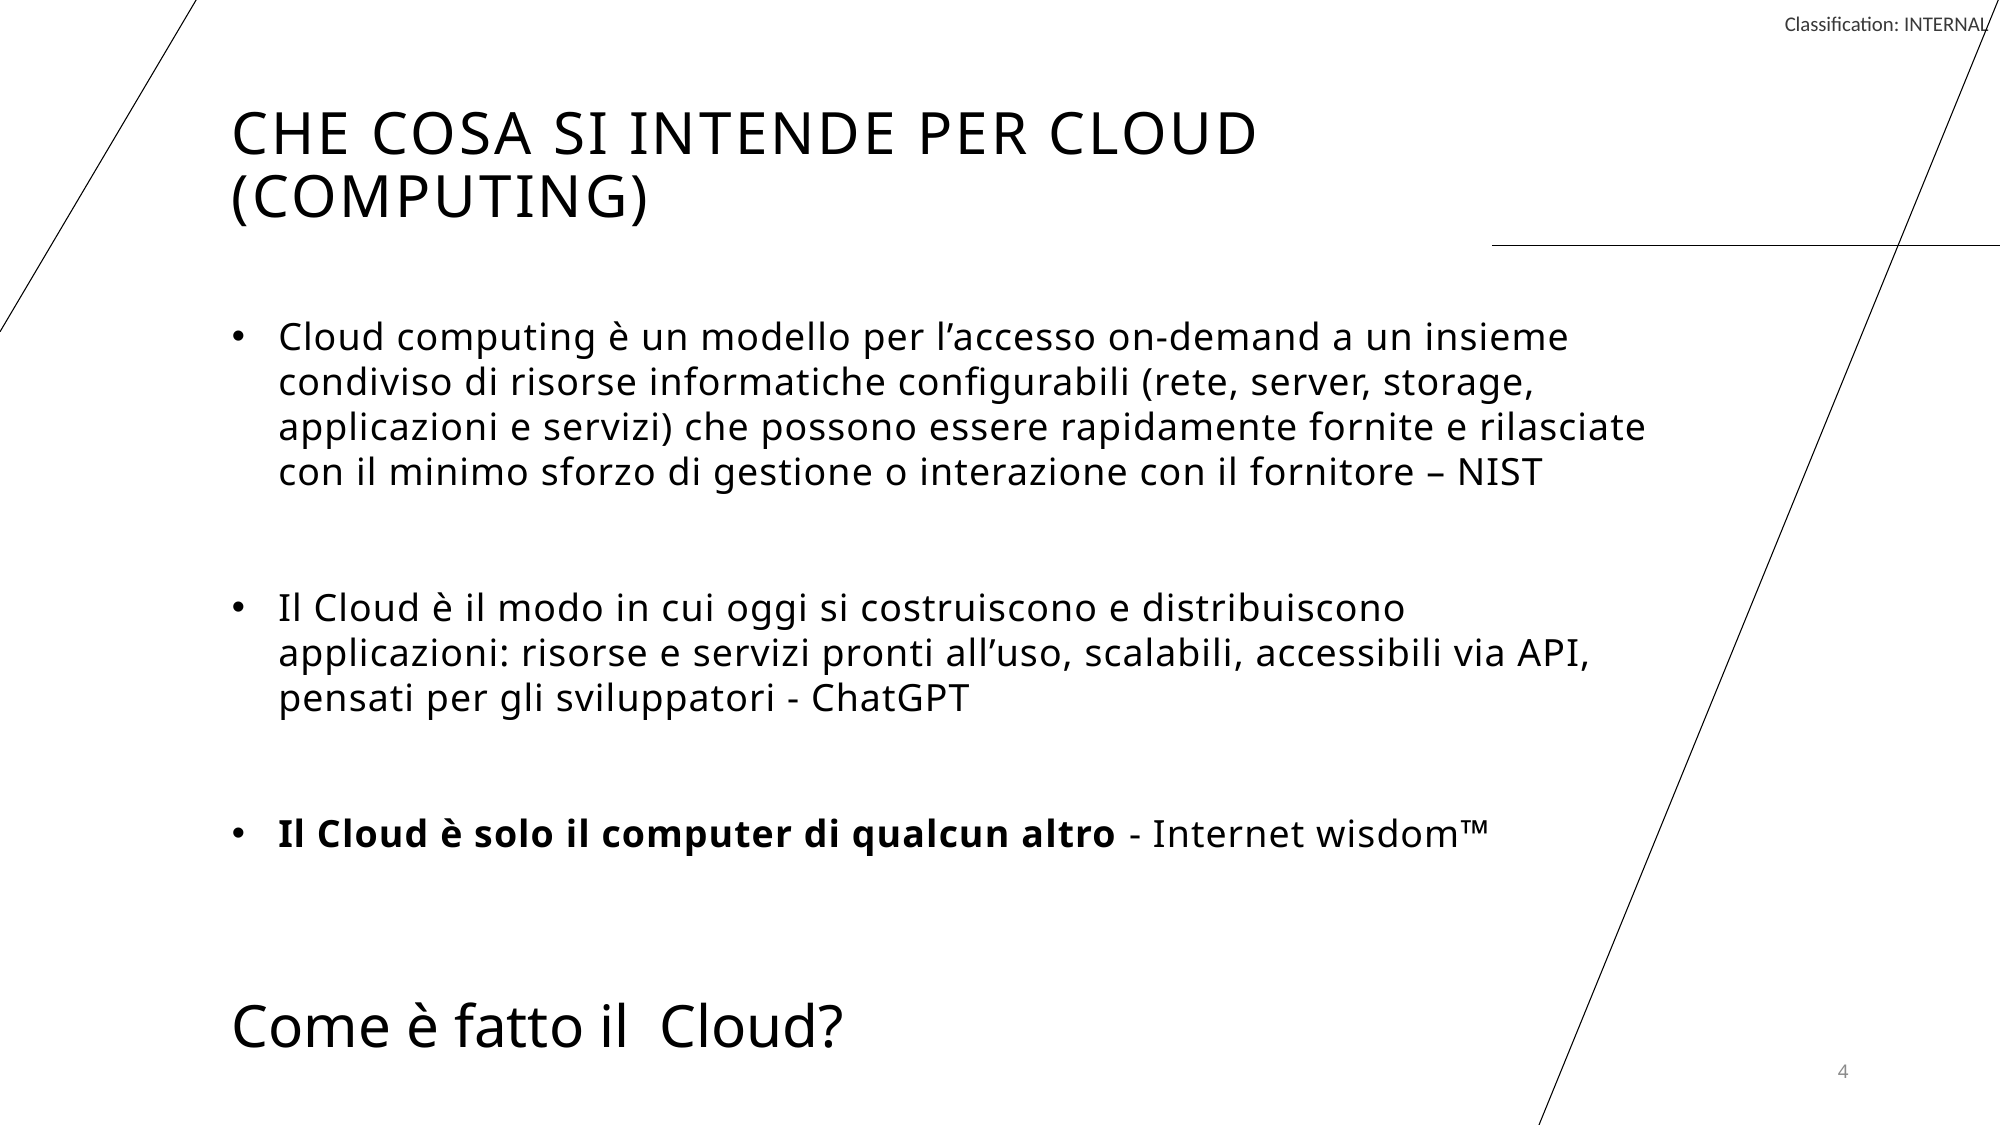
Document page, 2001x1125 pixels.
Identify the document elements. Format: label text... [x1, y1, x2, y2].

list Cloud computing è un modello per l’accesso on-demand a un insieme condiviso di risorse informatiche configurabili (rete, server, storage, applicazioni e servizi) che possono essere rapidamente fornite e rilasciate con il minimo sforzo di gestione o interazione con il fornitore – NIST Il Cloud è il modo in cui oggi si costruiscono e distribuiscono applicazioni: risorse e servizi pronti all’uso, scalabili, accessibili via API, pensati per gli sviluppatori - ChatGPT Il Cloud è solo il computer di qualcun altro - Internet wisdom™ [216, 305, 1668, 887]
title Che cosa si intende per Cloud (Computing) [216, 43, 1649, 238]
text_box Come è fatto il Cloud? [216, 981, 1094, 1067]
slide_number 4 [1701, 1042, 1864, 1103]
